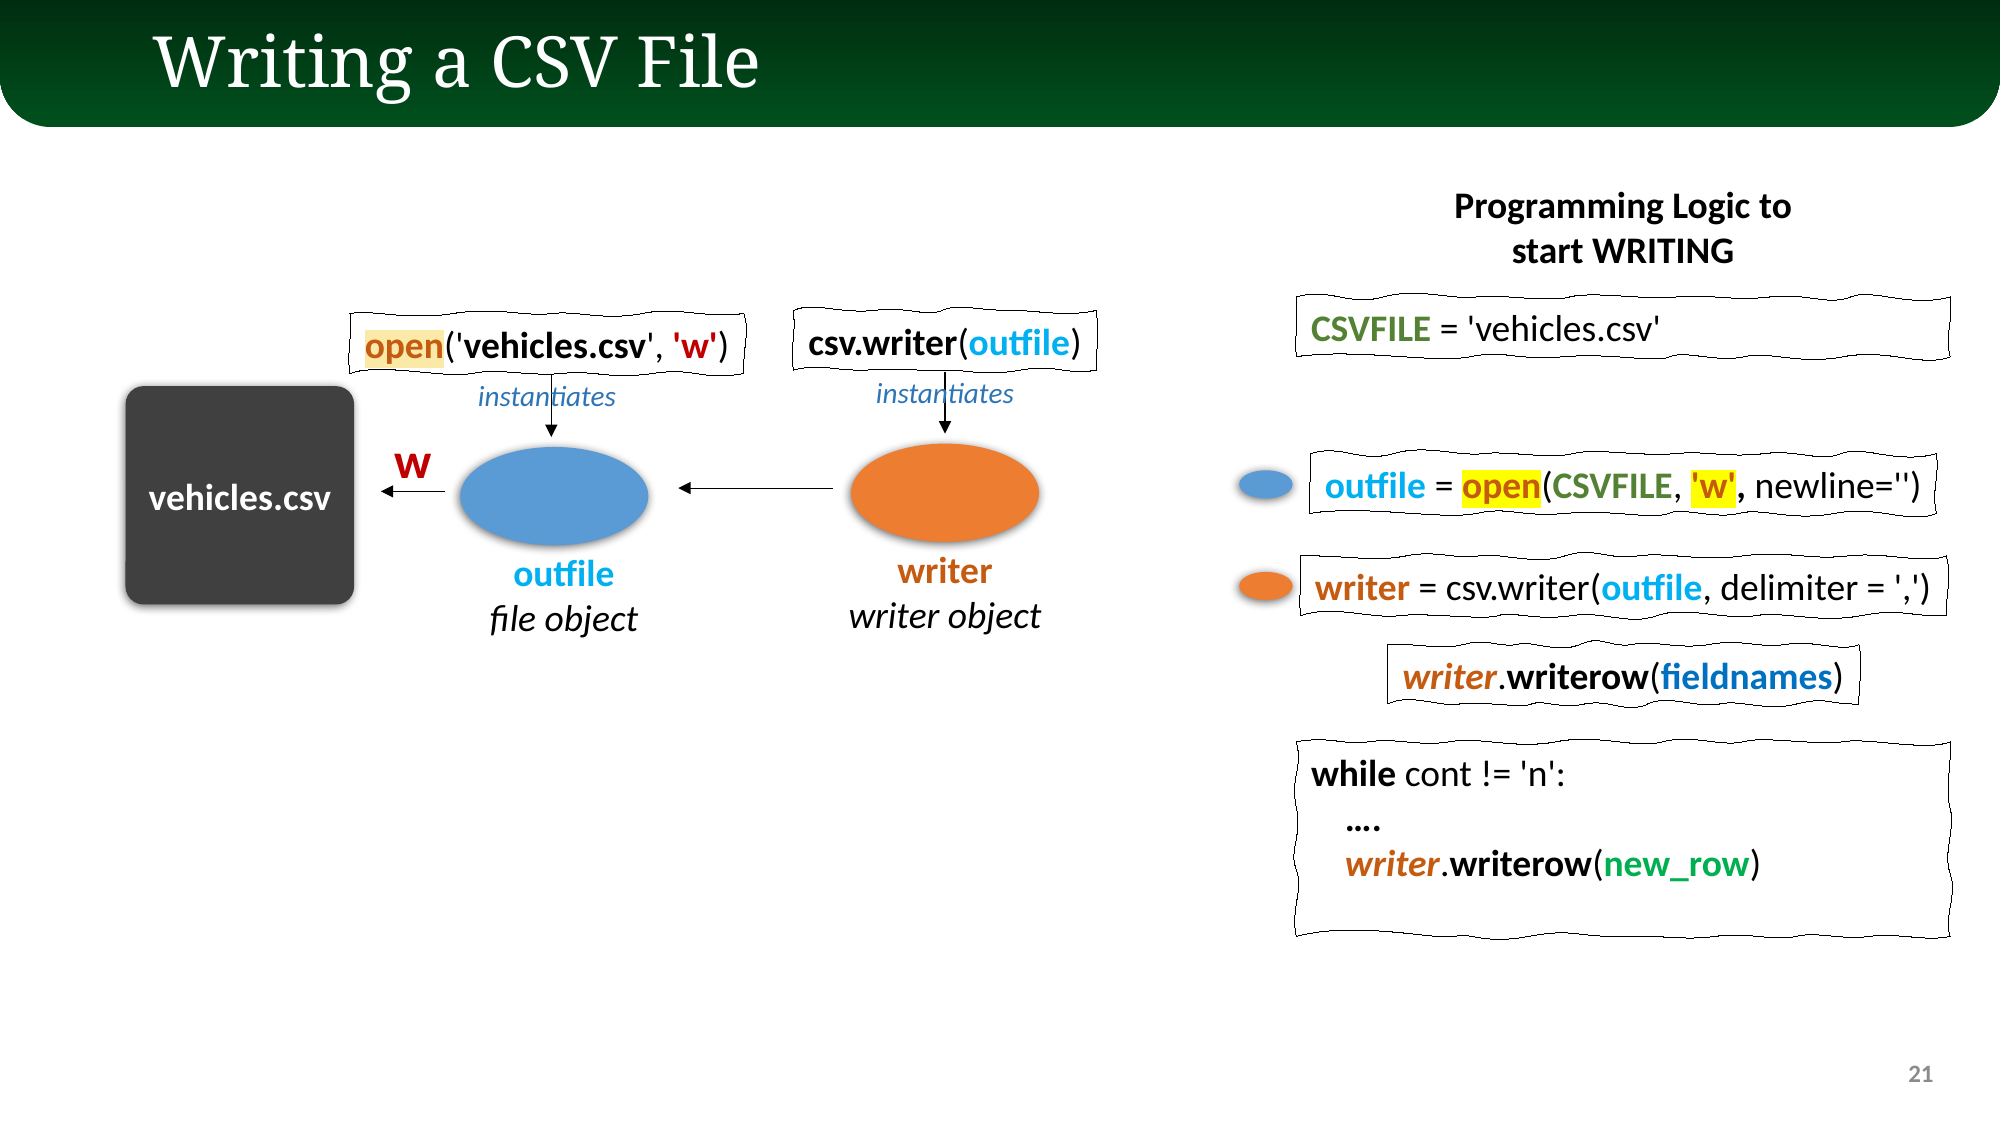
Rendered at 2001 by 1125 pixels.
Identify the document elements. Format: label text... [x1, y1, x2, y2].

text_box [125, 310, 1099, 648]
text_box writer = csv.writer(outfile, delimiter = ',') [1299, 552, 1949, 620]
title Writing a CSV File [137, 19, 1863, 111]
text_box outfile = open(CSVFILE, 'w', newline='') [1309, 449, 1938, 517]
text_box CSVFILE = 'vehicles.csv' [1295, 293, 1951, 361]
text_box writer.writerow(fieldnames) [1387, 640, 1861, 708]
text_box Programming Logic to start WRITING [1439, 173, 1808, 278]
text_box [1239, 470, 1293, 499]
slide_number 21 [1498, 1042, 1949, 1103]
text_box while cont != 'n': …. writer.writerow(new_row) [1293, 739, 1953, 940]
text_box [1239, 571, 1293, 601]
